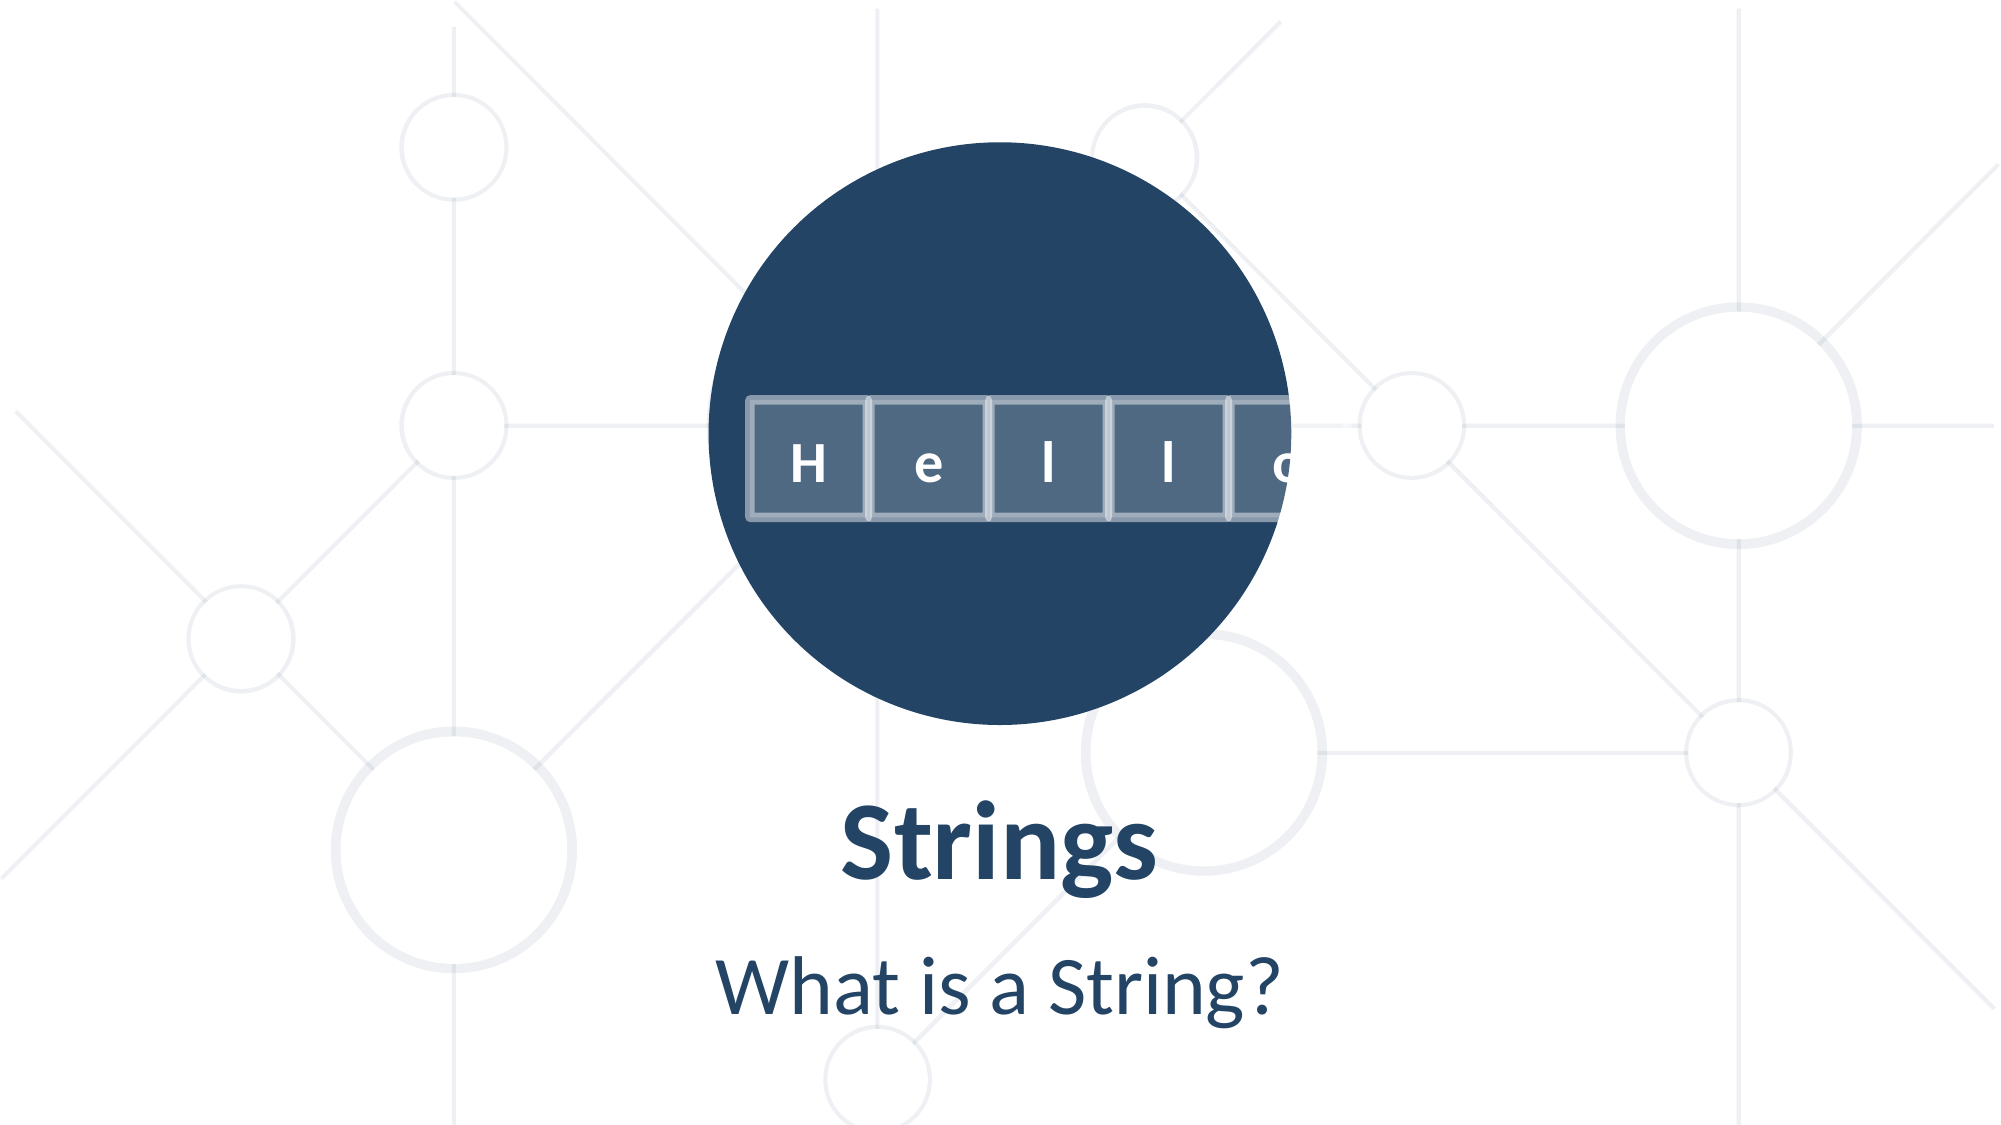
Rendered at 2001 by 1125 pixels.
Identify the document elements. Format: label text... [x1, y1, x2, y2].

title Strings [100, 771, 1900, 898]
subtitle What is a String? [100, 916, 1900, 1043]
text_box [749, 399, 1348, 518]
